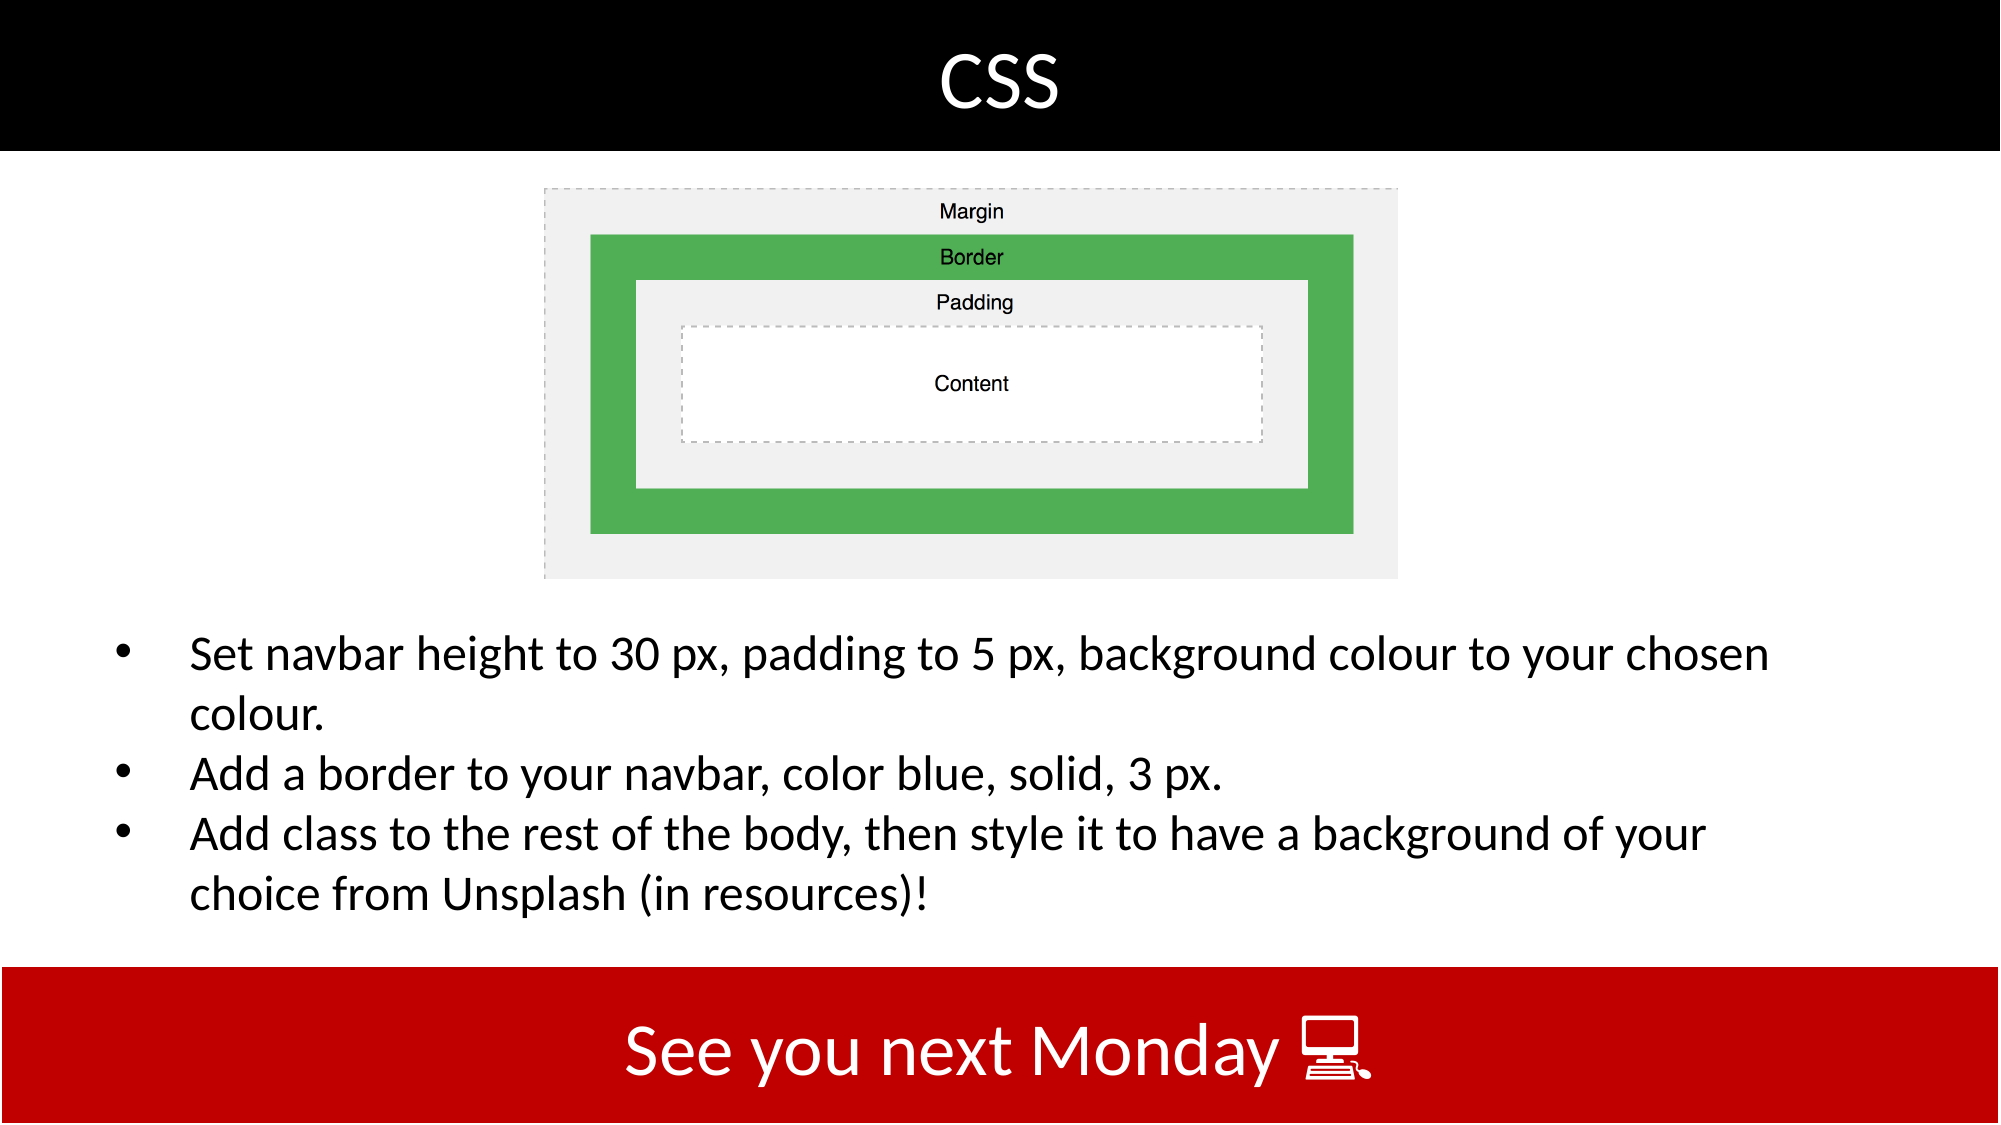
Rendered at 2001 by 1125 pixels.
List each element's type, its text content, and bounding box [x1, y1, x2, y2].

text_box See you next Monday 💻💥 [0, 964, 2000, 1125]
picture [544, 188, 1398, 580]
text_box Set navbar height to 30 px, padding to 5 px, background colour to your chosen colour. Add a border to your navbar, color blue, solid, 3 px. Add class to the rest of the body, then style it to have a background of your choice from Unsplash (in resources)! [24, 613, 1813, 928]
text_box CSS [0, 0, 2000, 151]
